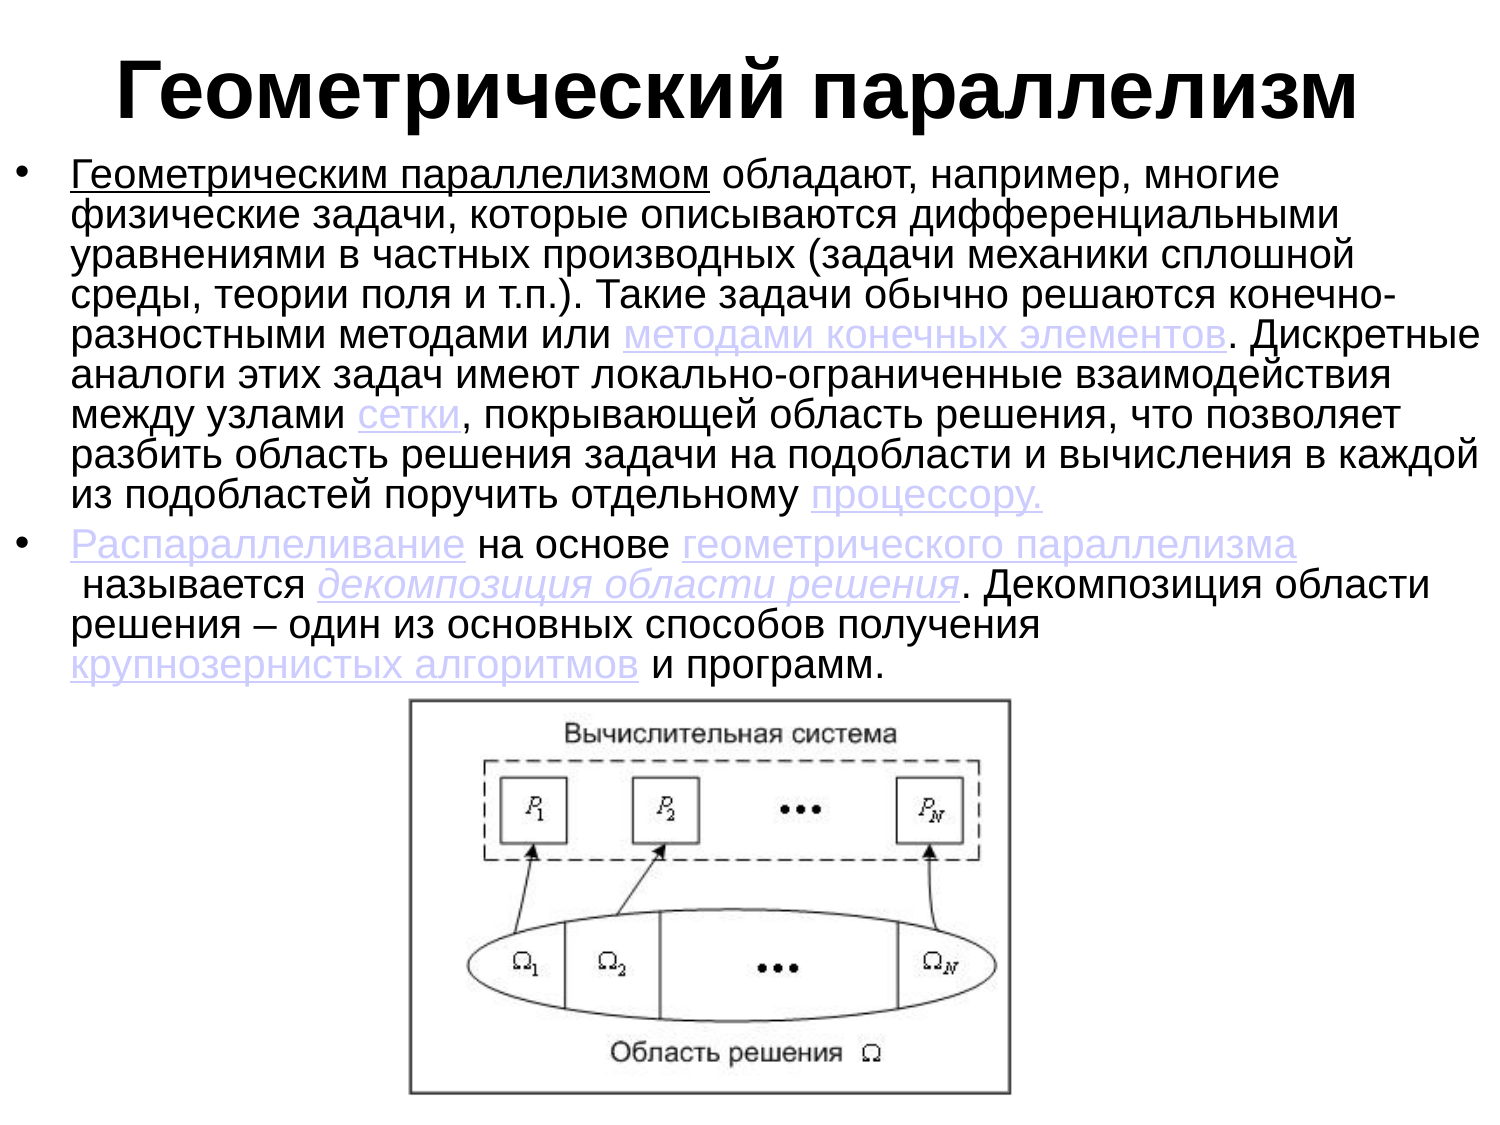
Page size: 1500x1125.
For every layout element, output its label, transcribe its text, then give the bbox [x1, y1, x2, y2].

list Геометрическим параллелизмом обладают, например, многие физические задачи, которые описываются дифференциальными уравнениями в частных производных (задачи механики сплошной среды, теории поля и т.п.). Такие задачи обычно решаются конечно-разностными методами или методами конечных элементов. Дискретные аналоги этих задач имеют локально-ограниченные взаимодействия между узлами сетки, покрывающей область решения, что позволяет разбить область решения задачи на подобласти и вычисления в каждой из подобластей поручить отдельному процессору. Распараллеливание на основе геометрического параллелизма называется декомпозиция области решения. Декомпозиция области решения – один из основных способов получения крупнозернистых алгоритмов и программ. [0, 148, 1500, 892]
title Геометрический параллелизм [75, 45, 1425, 126]
picture [395, 692, 1022, 1110]
